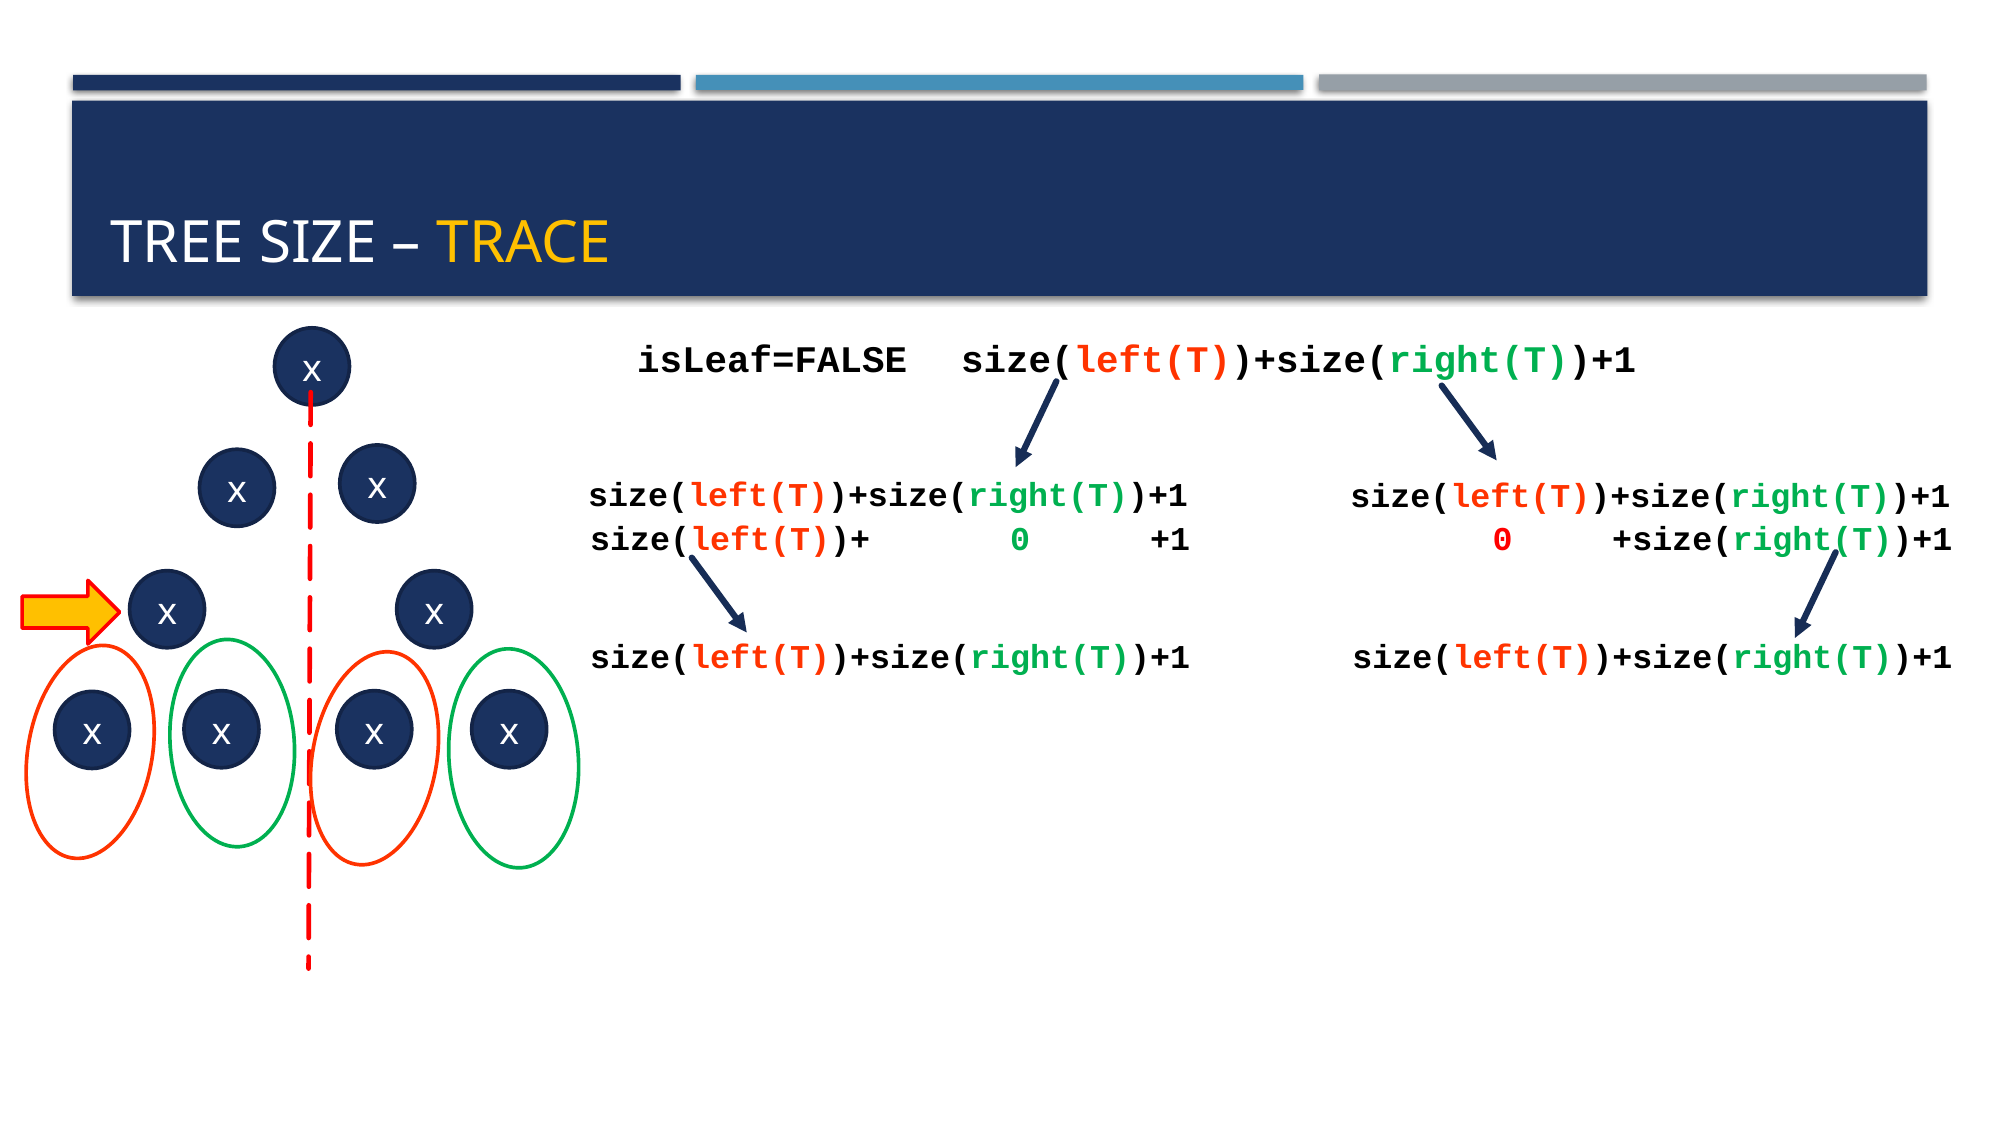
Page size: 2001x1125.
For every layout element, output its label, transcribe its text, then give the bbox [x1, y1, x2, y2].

text_box x [127, 568, 207, 650]
text_box x [272, 325, 352, 407]
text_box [307, 391, 312, 970]
text_box x [197, 447, 277, 529]
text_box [691, 557, 748, 633]
text_box isLeaf=FALSE [622, 327, 923, 388]
text_box size(left(T))+size(right(T))+1 [1337, 627, 1984, 683]
text_box size(left(T))+size(right(T))+1 [1335, 467, 1982, 522]
text_box size(left(T))+size(right(T))+1 [946, 327, 1659, 388]
text_box size(left(T))+ 0 +1 [575, 509, 1222, 565]
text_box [1015, 380, 1057, 468]
text_box size(left(T))+size(right(T))+1 [573, 465, 1220, 521]
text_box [1794, 551, 1837, 639]
text_box [318, 649, 441, 867]
text_box x [337, 443, 417, 524]
text_box [446, 646, 581, 870]
text_box size(left(T))+size(right(T))+1 [575, 627, 1222, 683]
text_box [1441, 384, 1498, 461]
text_box [20, 578, 121, 646]
text_box [24, 643, 157, 861]
text_box [168, 637, 297, 849]
title Tree size – trace [95, 115, 1905, 282]
text_box x [394, 568, 474, 650]
text_box 0 +size(right(T))+1 [1337, 509, 1984, 565]
